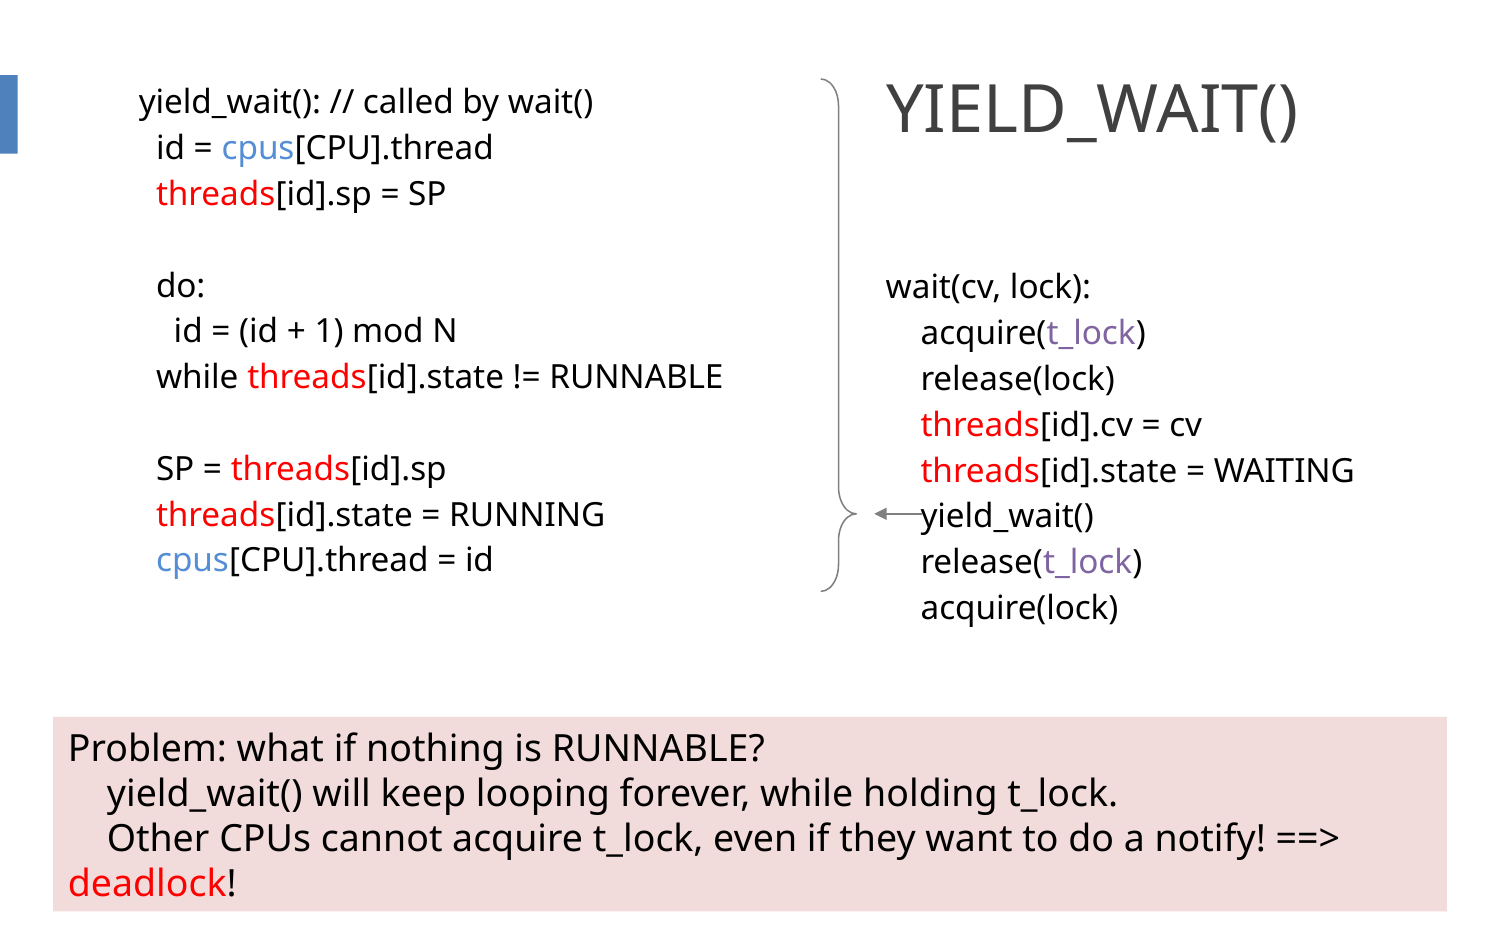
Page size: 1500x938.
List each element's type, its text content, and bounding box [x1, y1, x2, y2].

text_box wait(cv, lock): acquire(t_lock) release(lock) threads[id].cv = cv threads[id].state = WAITING yield_wait() release(t_lock) acquire(lock) [870, 252, 1500, 634]
text_box Problem: what if nothing is RUNNABLE? yield_wait() will keep looping forever, while holding t_lock. Other CPUs cannot acquire t_lock, even if they want to do a notify! ==> deadlock! [53, 716, 1447, 912]
text_box [820, 78, 858, 593]
title YIELD_WAIT() [871, 27, 1422, 185]
text_box yield_wait(): // called by wait() id = cpus[CPU].thread threads[id].sp = SP do: id = (id + 1) mod N while threads[id].state != RUNNABLE SP = threads[id].sp threads[id].state = RUNNING cpus[CPU].thread = id [123, 67, 874, 586]
